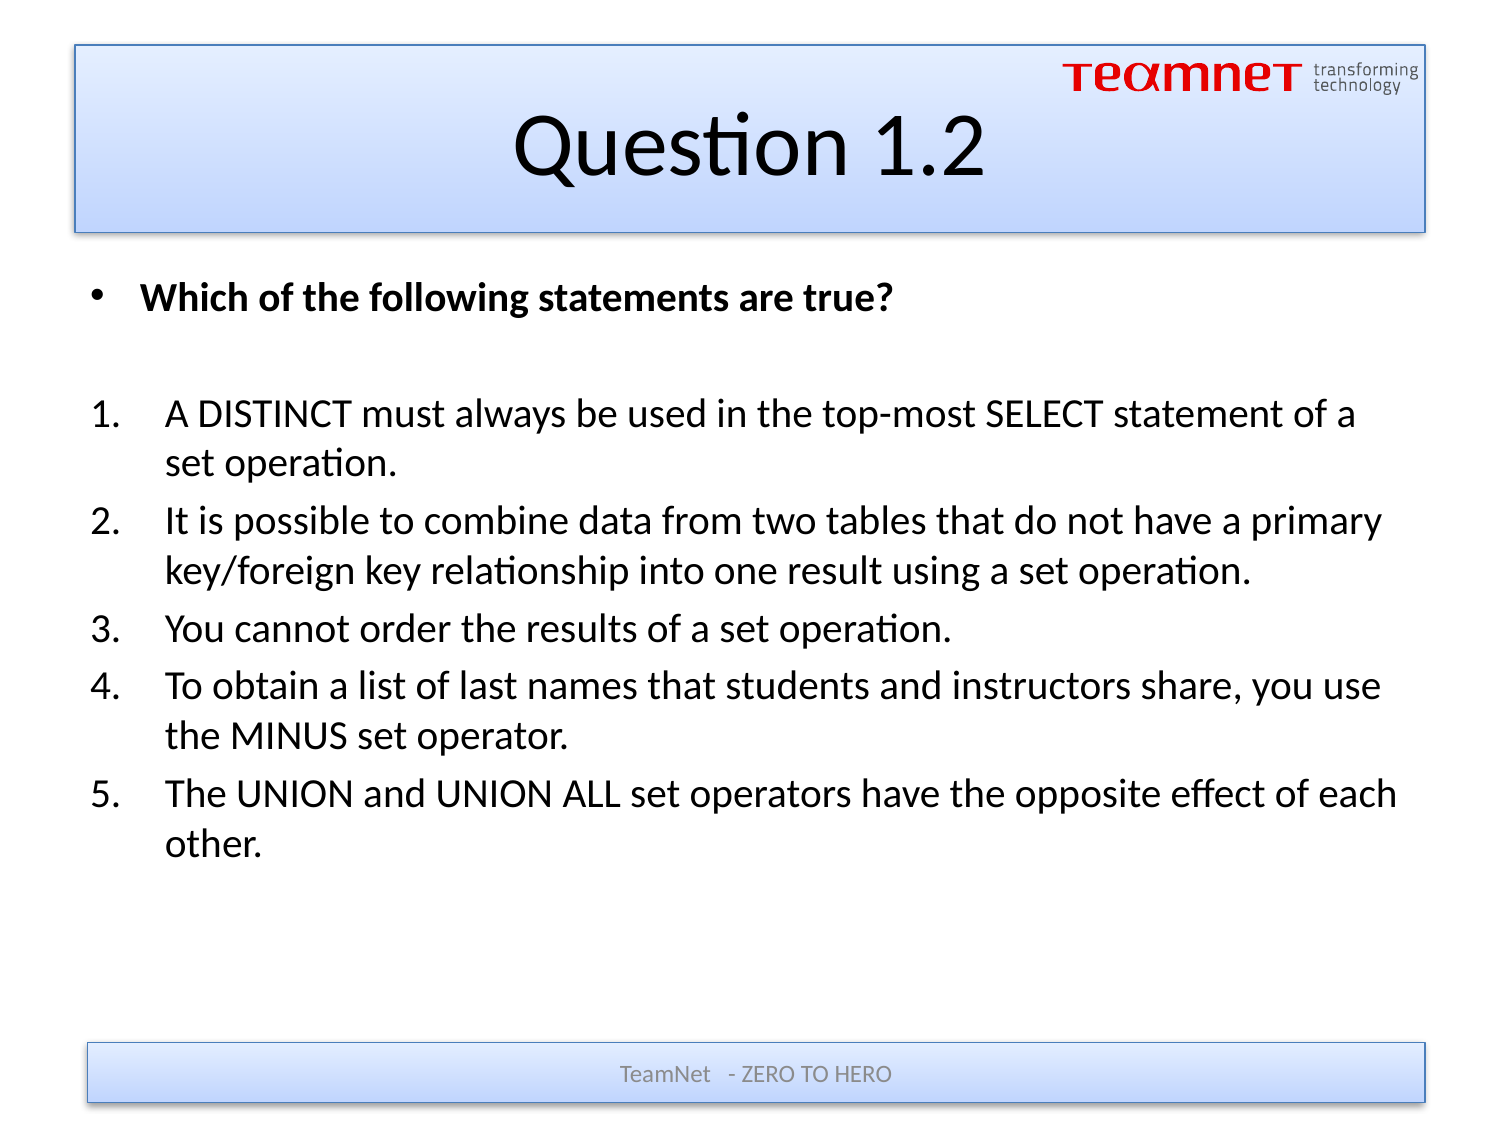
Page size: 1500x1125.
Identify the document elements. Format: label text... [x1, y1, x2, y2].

text_box TeamNet - ZERO TO HERO [87, 1042, 1426, 1103]
picture [1062, 62, 1419, 96]
list Which of the following statements are true? A DISTINCT must always be used in the top-most SELECT statement of a set operation. It is possible to combine data from two tables that do not have a primary key/foreign key relationship into one result using a set operation. You cannot order the results of a set operation. To obtain a list of last names that students and instructors share, you use the MINUS set operator. The UNION and UNION ALL set operators have the opposite effect of each other. [75, 262, 1425, 1005]
title Question 1.2 [74, 44, 1426, 233]
